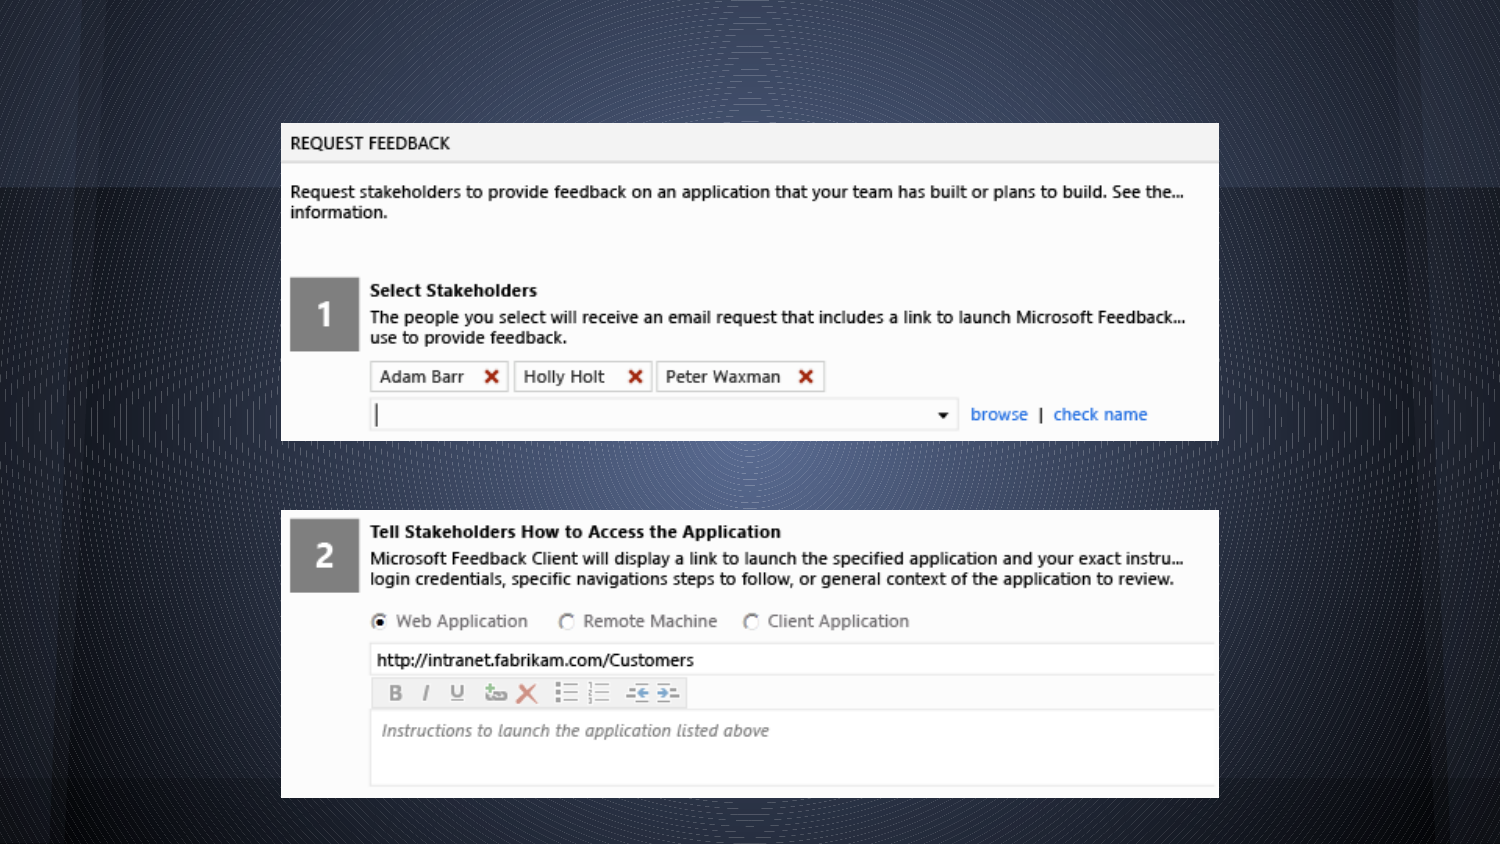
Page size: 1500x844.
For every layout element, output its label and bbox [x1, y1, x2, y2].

picture [281, 509, 1219, 798]
picture [281, 123, 1219, 441]
